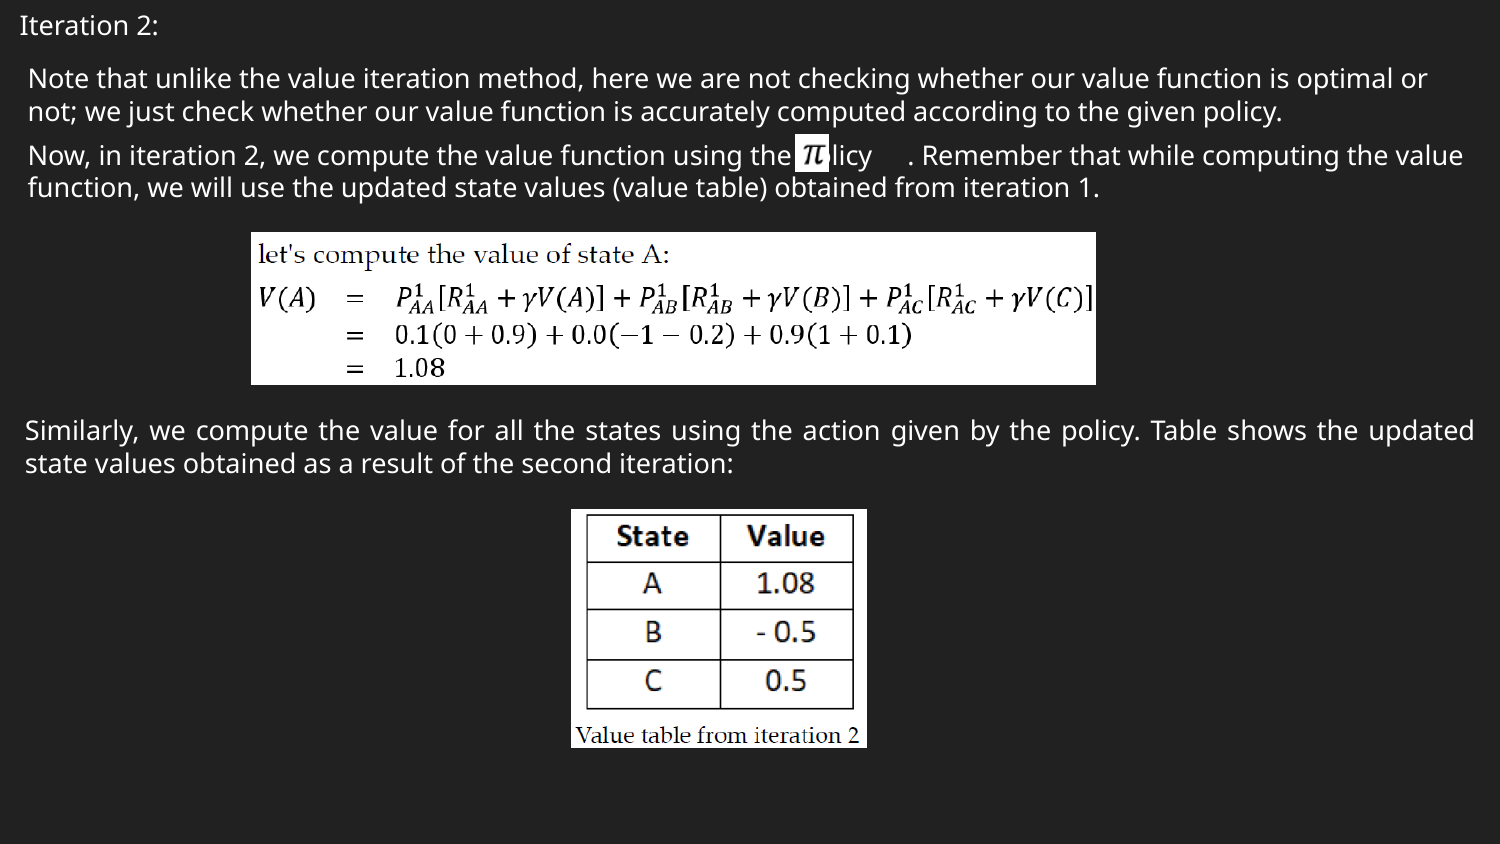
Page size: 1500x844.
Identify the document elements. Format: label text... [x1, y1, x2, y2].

text_box Iteration 2: [4, 0, 497, 56]
picture [251, 232, 1097, 386]
text_box Note that unlike the value iteration method, here we are not checking whether our value function is optimal or not; we just check whether our value function is accurately computed according to the given policy. [12, 46, 1480, 122]
picture [571, 509, 867, 748]
picture [794, 134, 830, 172]
text_box Similarly, we compute the value for all the states using the action given by the policy. Table shows the updated state values obtained as a result of the second iteration: [10, 398, 1490, 494]
text_box Now, in iteration 2, we compute the value function using the policy . Remember that while computing the value function, we will use the updated state values (value table) obtained from iteration 1. [12, 122, 1480, 218]
